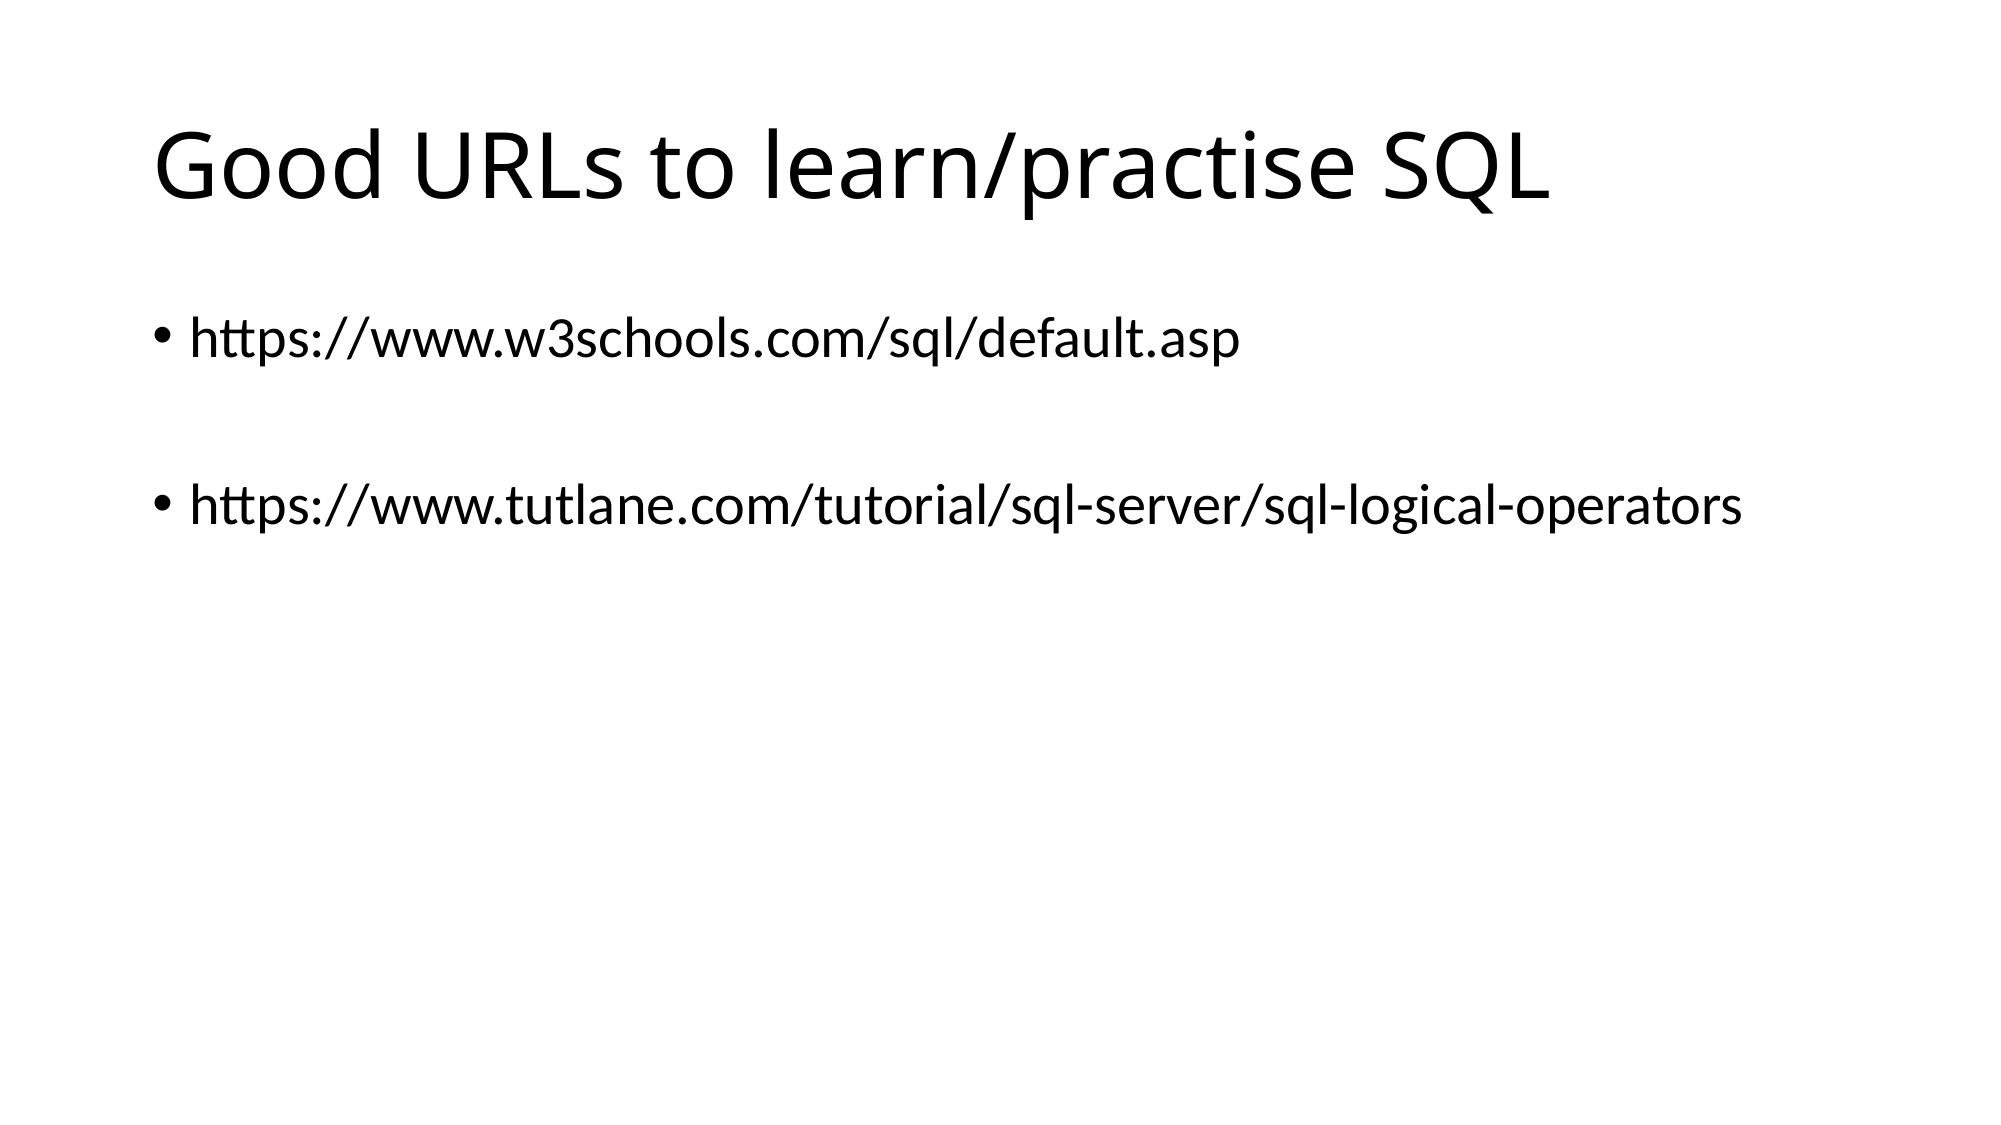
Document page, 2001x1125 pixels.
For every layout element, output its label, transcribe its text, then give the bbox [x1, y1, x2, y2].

list https://www.w3schools.com/sql/default.asp https://www.tutlane.com/tutorial/sql-server/sql-logical-operators [137, 299, 1863, 1014]
title Good URLs to learn/practise SQL [137, 59, 1863, 278]
